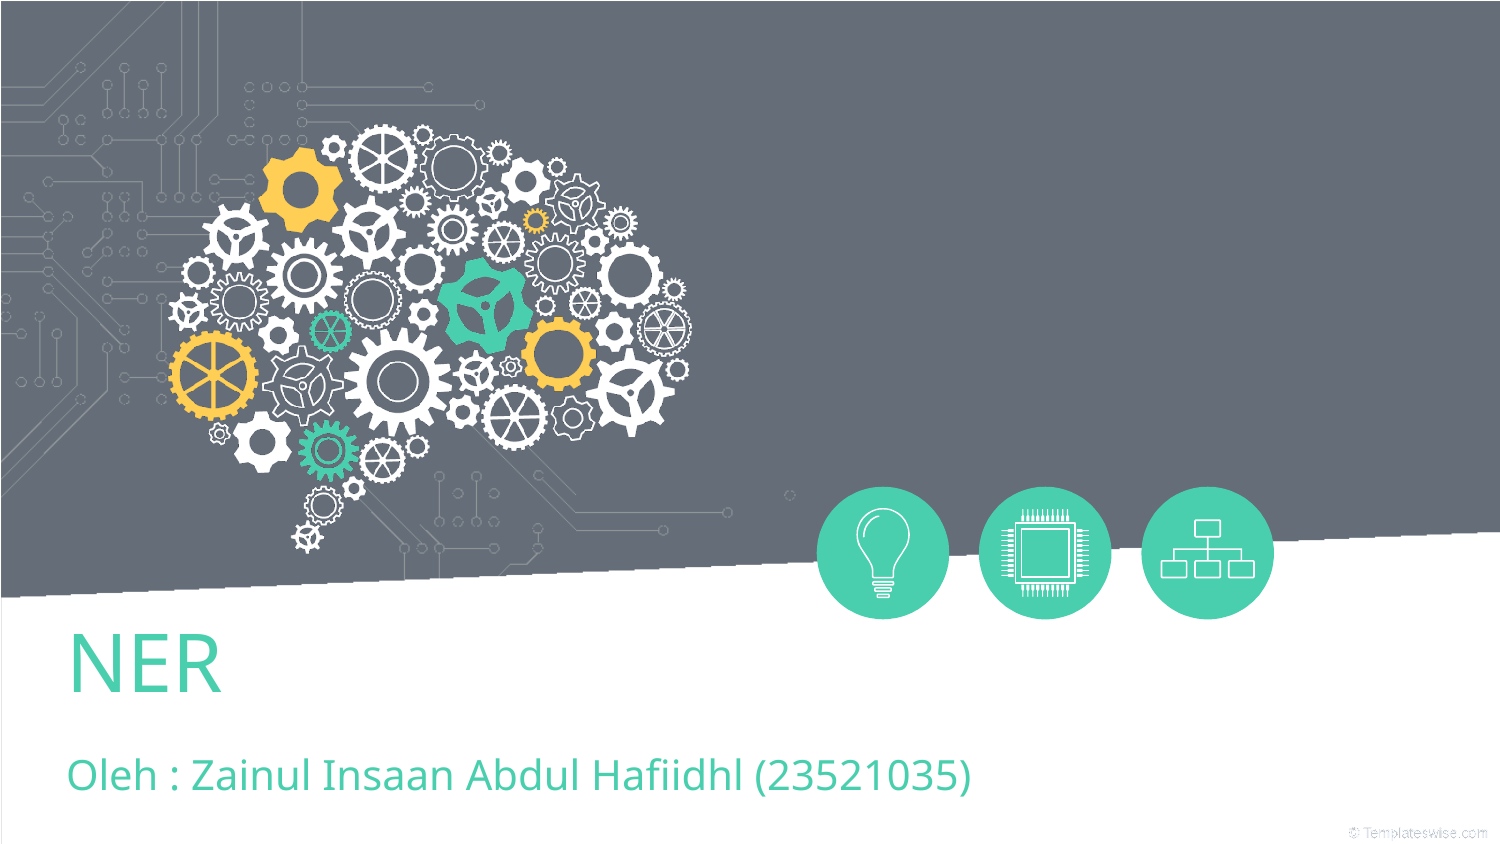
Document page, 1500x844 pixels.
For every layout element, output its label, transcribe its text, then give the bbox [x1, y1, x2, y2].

picture [0, 0, 1500, 844]
title NER Oleh : Zainul Insaan Abdul Hafiidhl (23521035) [51, 609, 1383, 809]
